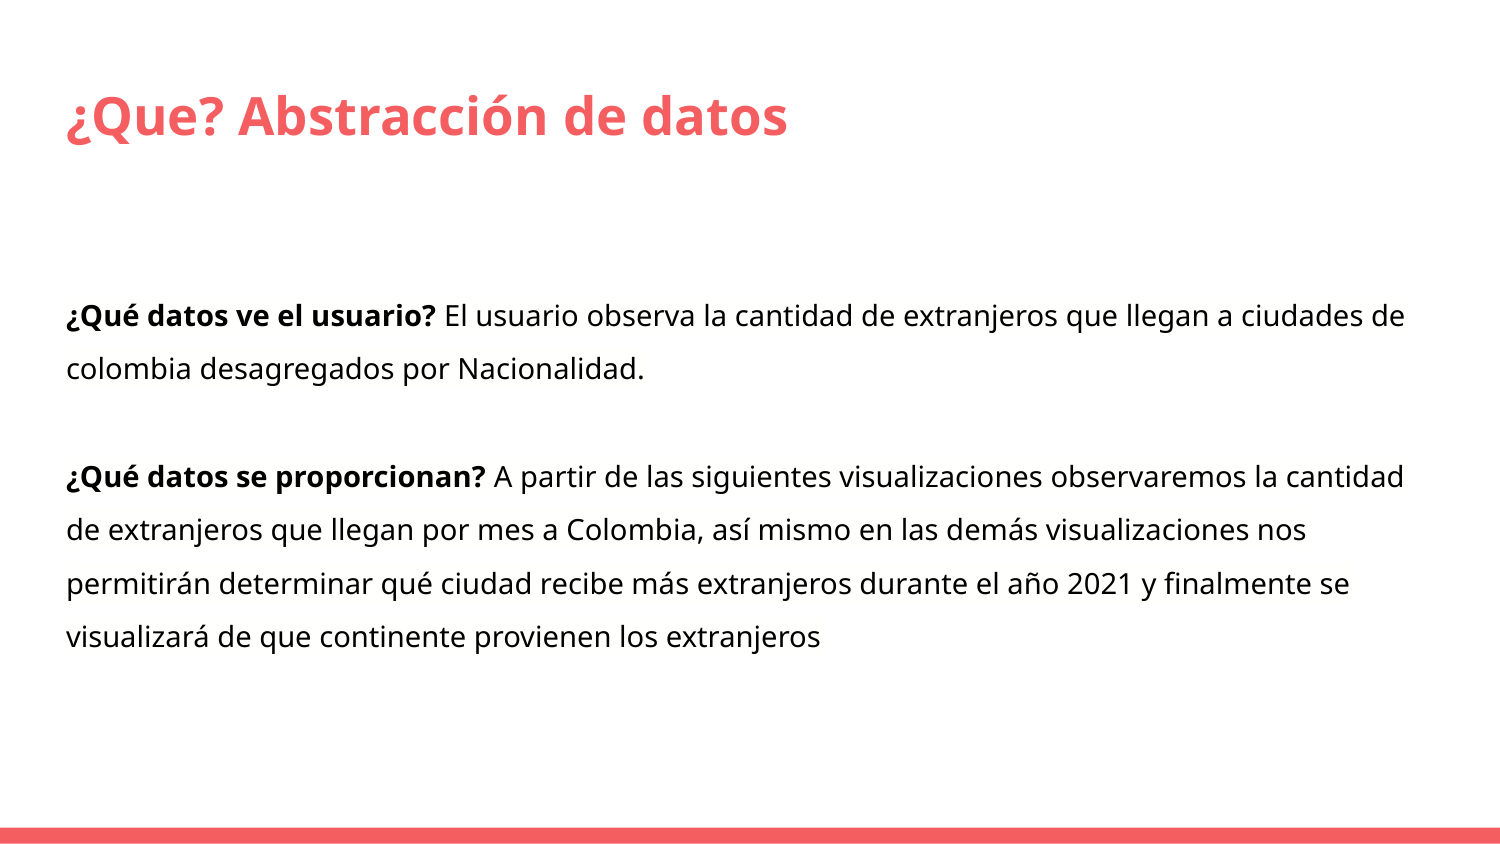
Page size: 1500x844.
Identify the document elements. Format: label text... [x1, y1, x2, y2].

title ¿Que? Abstracción de datos [51, 64, 1449, 167]
list ¿Qué datos ve el usuario? El usuario observa la cantidad de extranjeros que llegan a ciudades de colombia desagregados por Nacionalidad. ¿Qué datos se proporcionan? A partir de las siguientes visualizaciones observaremos la cantidad de extranjeros que llegan por mes a Colombia, así mismo en las demás visualizaciones nos permitirán determinar qué ciudad recibe más extranjeros durante el año 2021 y finalmente se visualizará de que continente provienen los extranjeros [51, 189, 1449, 750]
